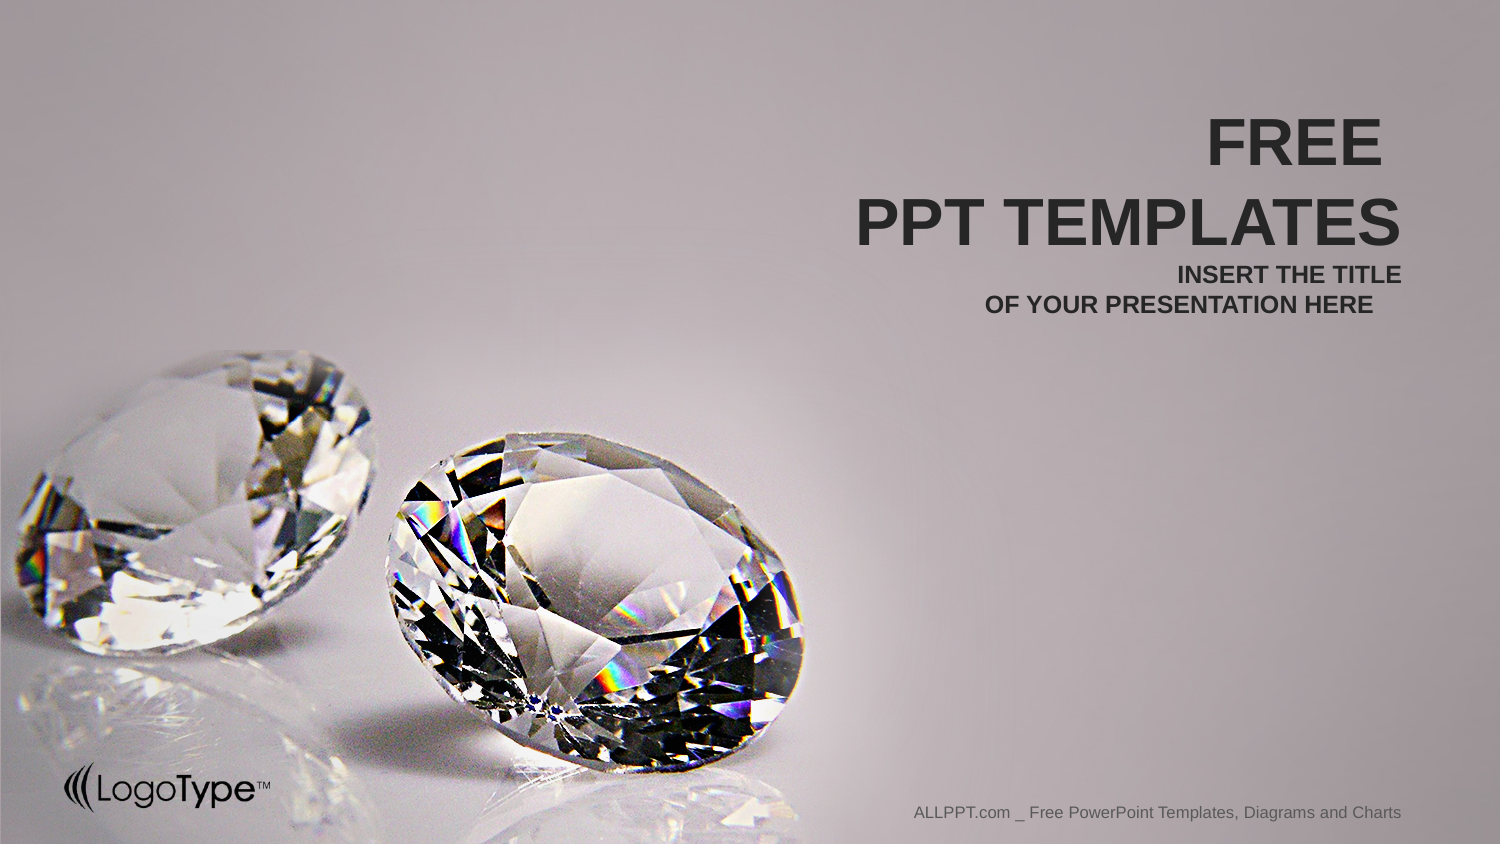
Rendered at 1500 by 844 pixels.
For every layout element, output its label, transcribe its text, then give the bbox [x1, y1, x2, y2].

text_box FREE PPT TEMPLATES [620, 91, 1418, 267]
picture [0, 0, 1500, 844]
text_box INSERT THE TITLE OF YOUR PRESENTATION HERE [620, 267, 1418, 327]
text_box ALLPPT.com _ Free PowerPoint Templates, Diagrams and Charts [0, 794, 1418, 830]
